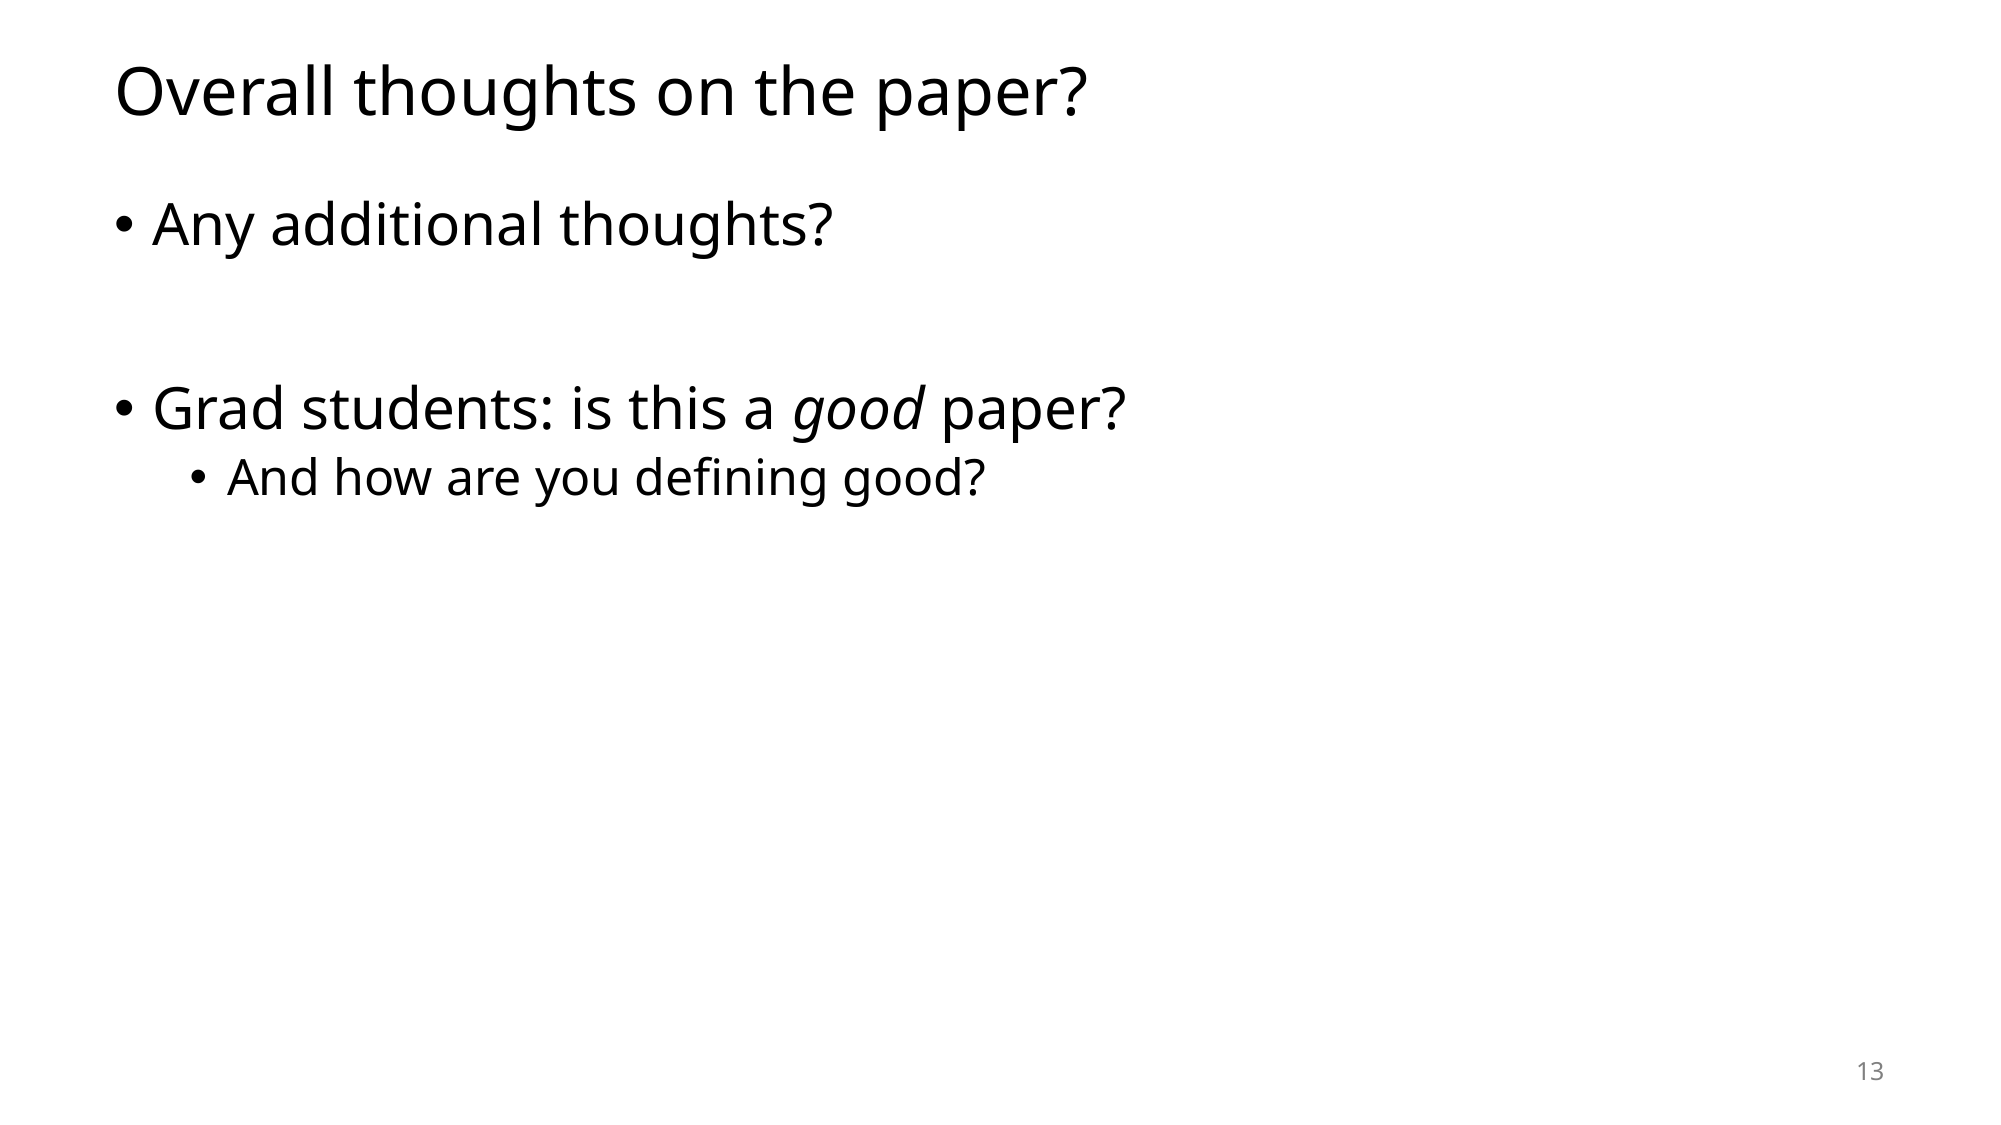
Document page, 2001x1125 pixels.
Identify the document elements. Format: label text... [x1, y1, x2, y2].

list Any additional thoughts? Grad students: is this a good paper? And how are you defining good? [99, 187, 1900, 1013]
slide_number 13 [1749, 1042, 1900, 1103]
title Overall thoughts on the paper? [99, 37, 1900, 150]
